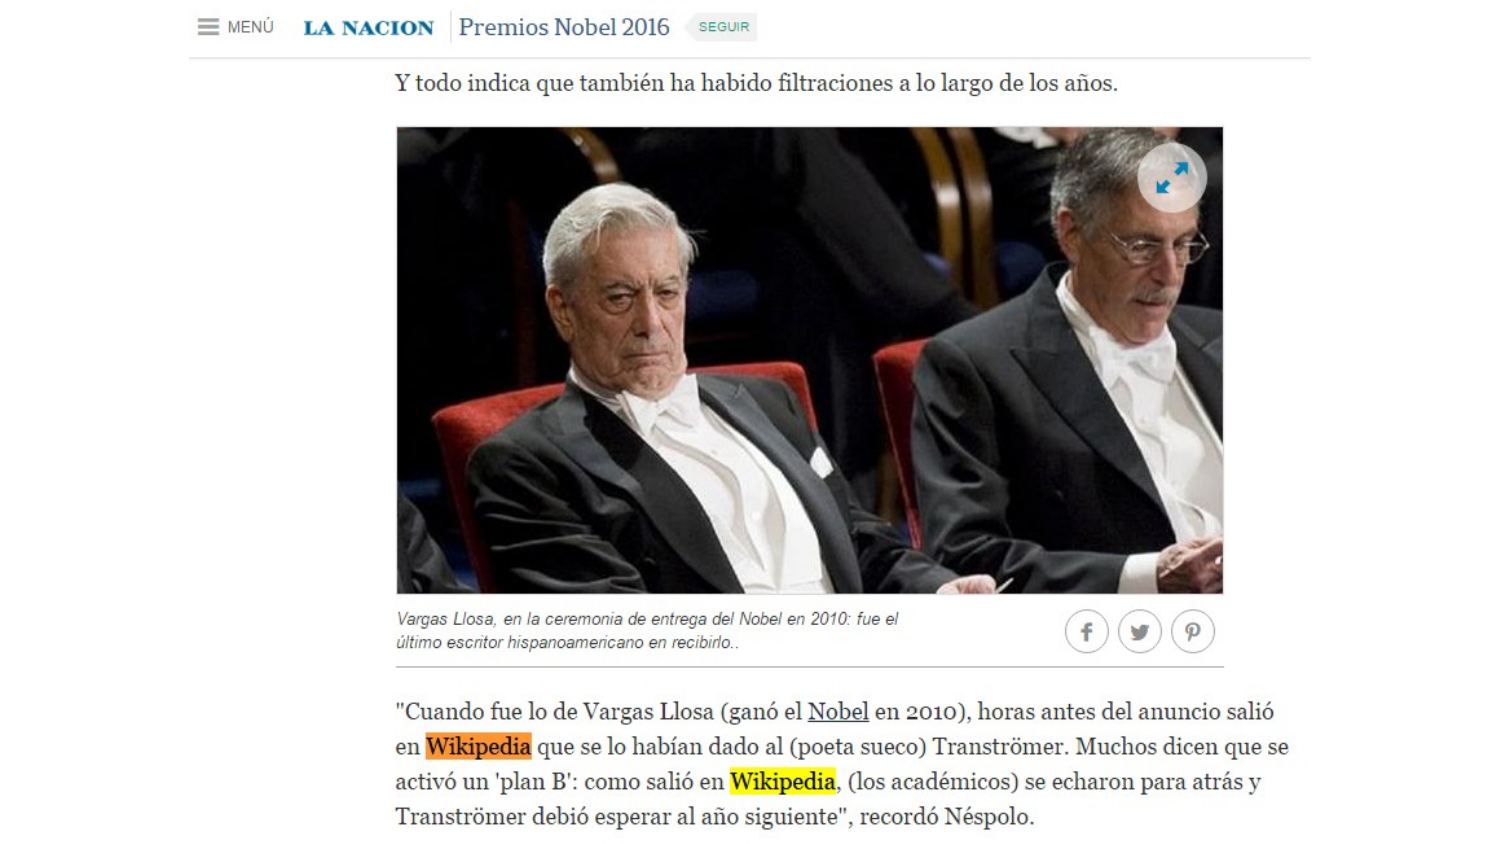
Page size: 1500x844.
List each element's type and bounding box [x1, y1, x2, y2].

picture [188, 0, 1312, 844]
